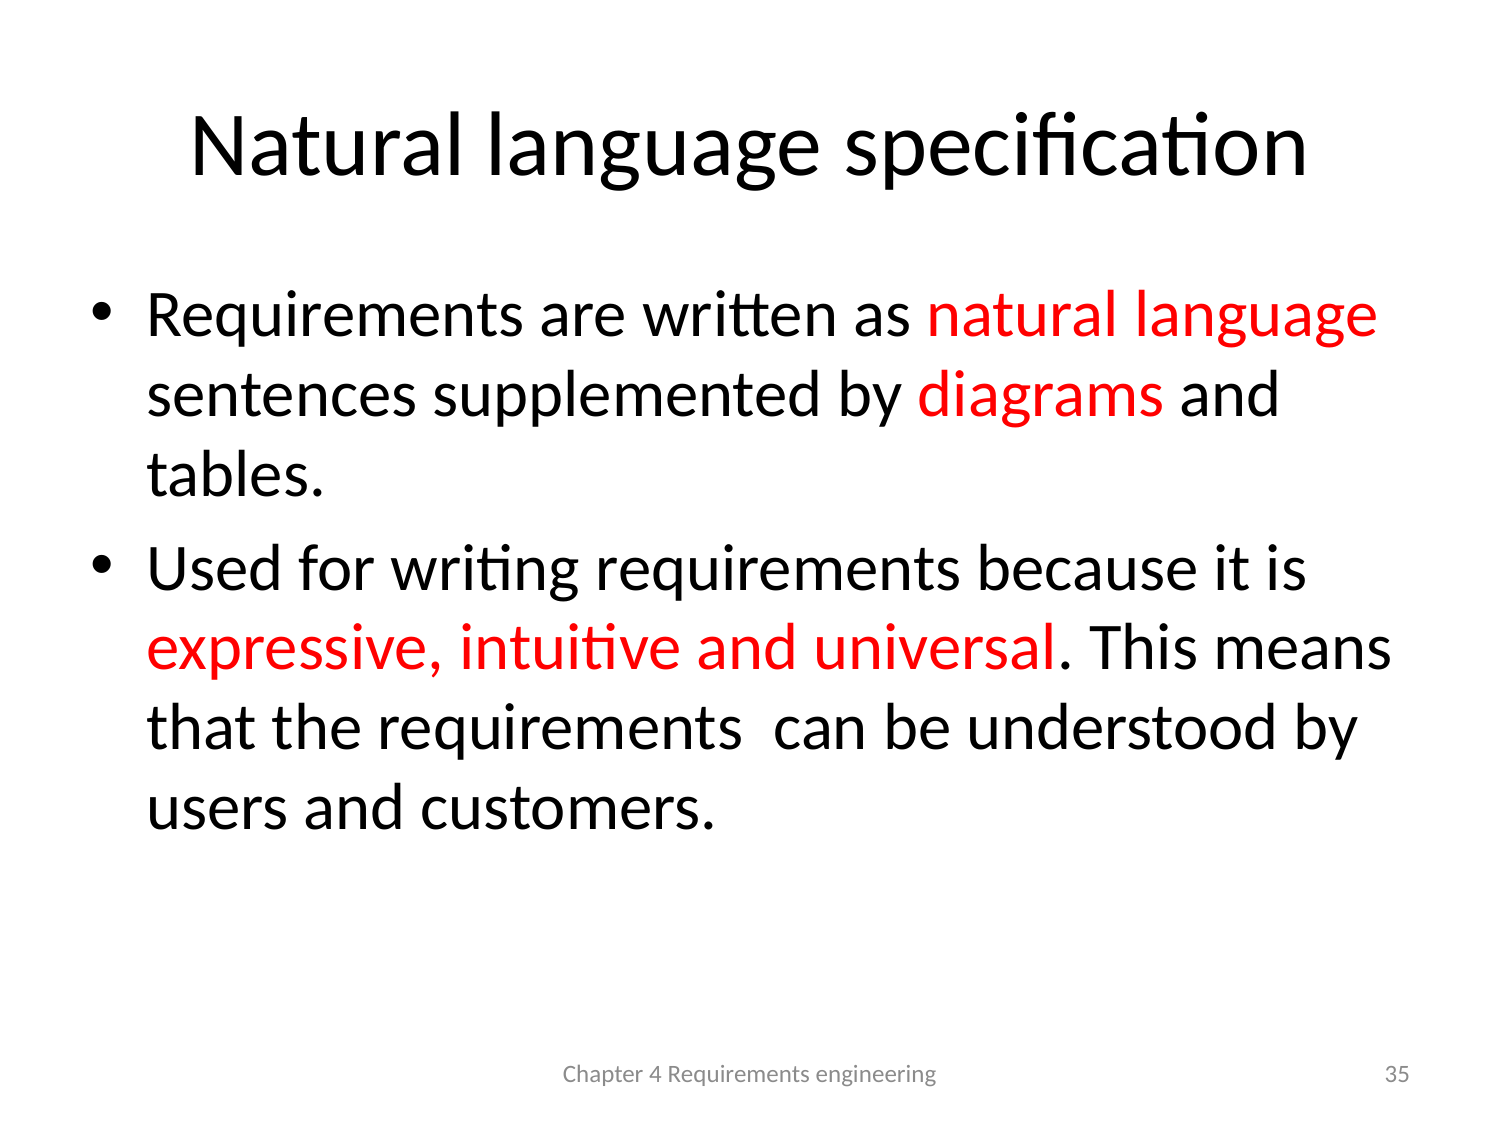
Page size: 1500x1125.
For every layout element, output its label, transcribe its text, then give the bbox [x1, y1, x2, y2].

title Natural language specification [75, 45, 1425, 233]
slide_number 35 [1074, 1042, 1425, 1103]
footer Chapter 4 Requirements engineering [512, 1042, 988, 1103]
list Requirements are written as natural language sentences supplemented by diagrams and tables. Used for writing requirements because it is expressive, intuitive and universal. This means that the requirements can be understood by users and customers. [75, 262, 1425, 1005]
